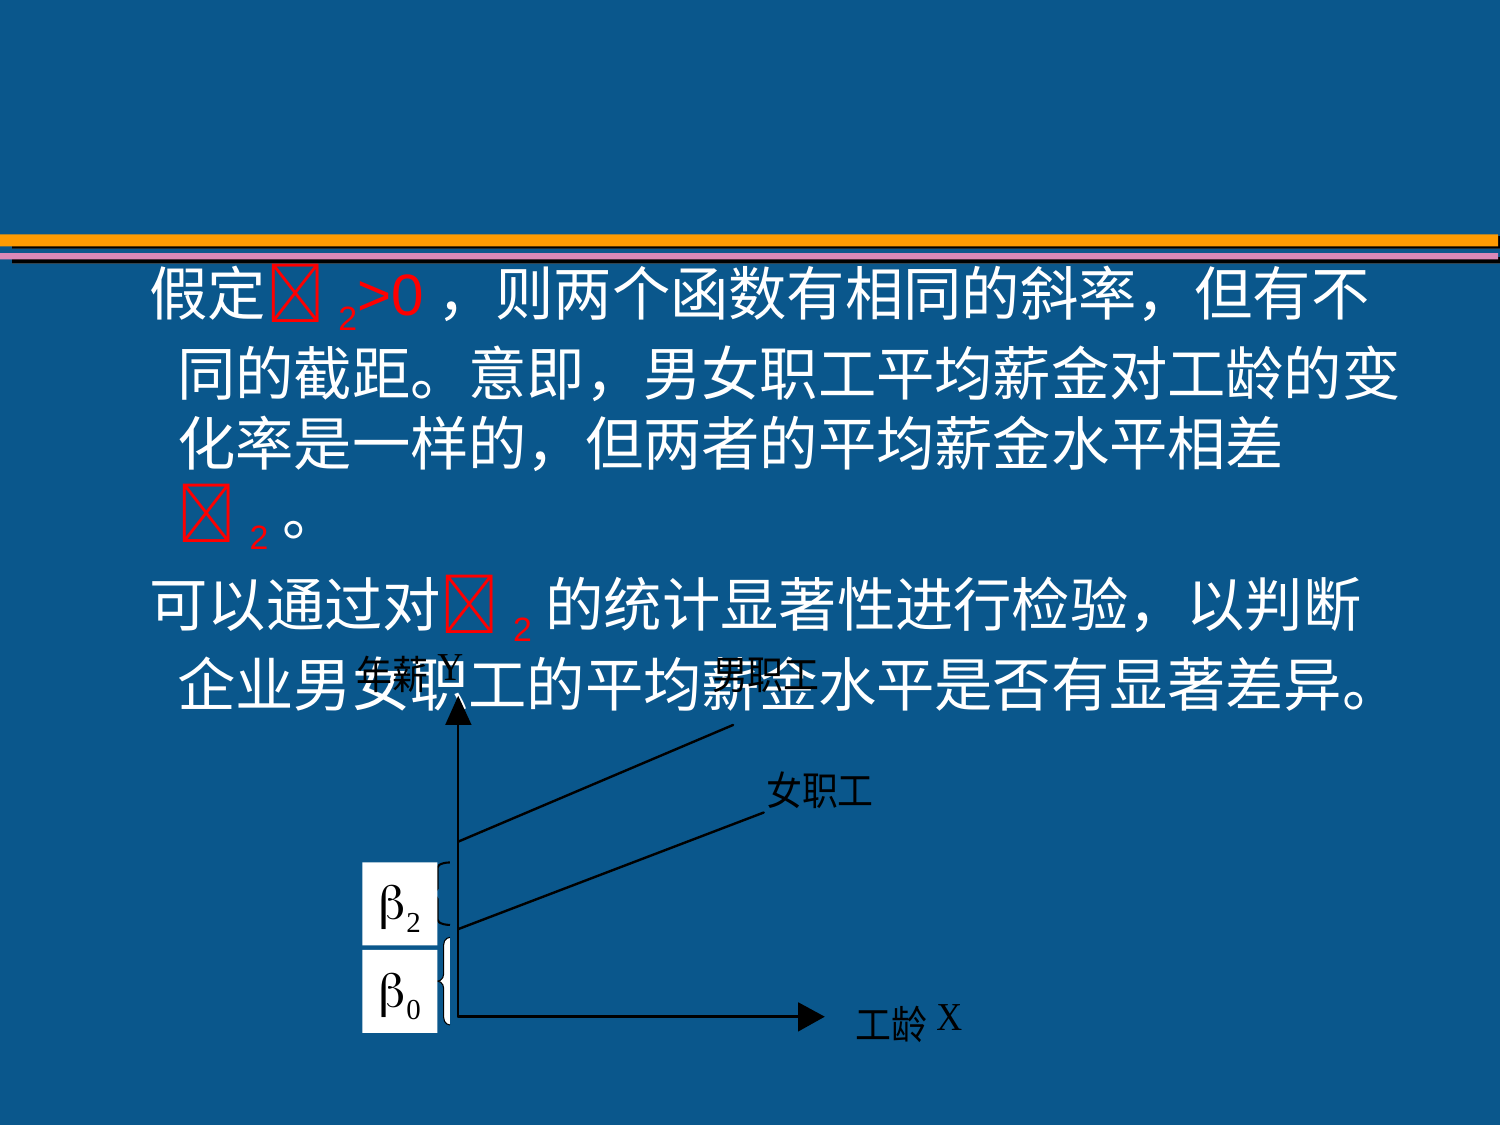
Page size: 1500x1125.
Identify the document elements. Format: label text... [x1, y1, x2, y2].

picture [0, 637, 1463, 1046]
list 假定2>0，则两个函数有相同的斜率，但有不同的截距。意即，男女职工平均薪金对工龄的变化率是一样的，但两者的平均薪金水平相差2。 可以通过对2的统计显著性进行检验，以判断企业男女职工的平均薪金水平是否有显著差异。 [68, 249, 1432, 637]
